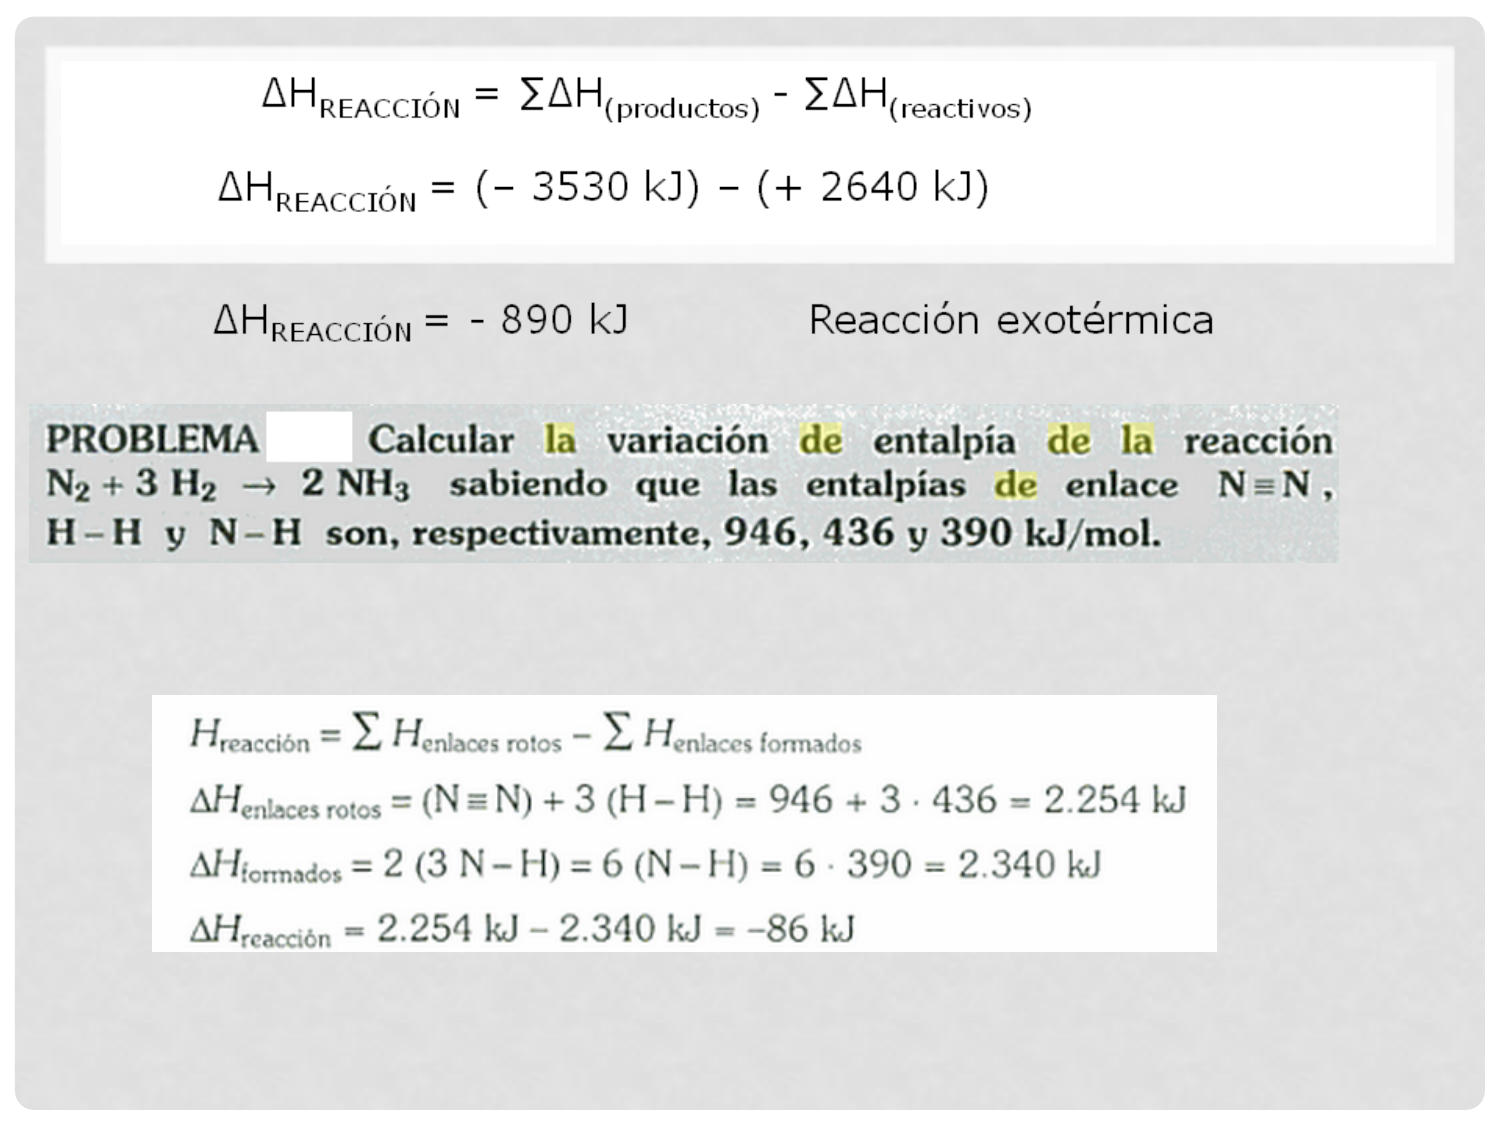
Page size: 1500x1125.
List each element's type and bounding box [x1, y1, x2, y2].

picture [29, 404, 1339, 563]
picture [29, 54, 1264, 357]
picture [151, 695, 1217, 953]
